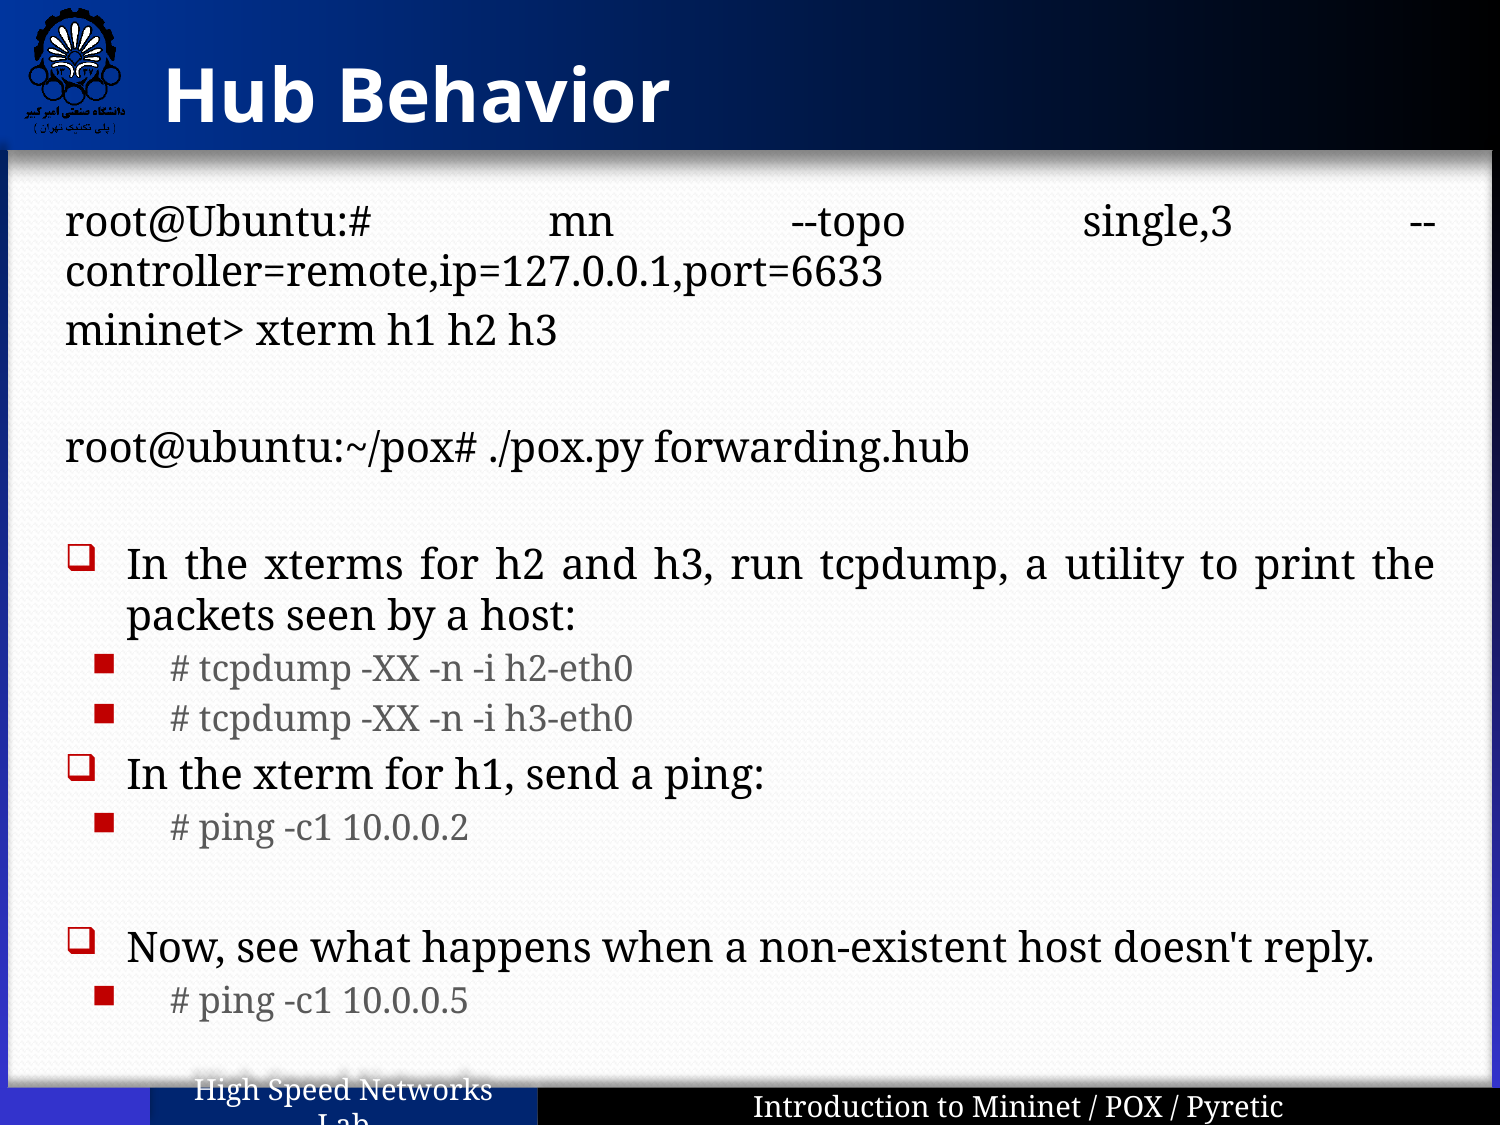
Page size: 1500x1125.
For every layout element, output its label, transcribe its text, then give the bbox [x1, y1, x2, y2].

picture [24, 8, 125, 134]
list root@Ubuntu:# mn --topo single,3 --controller=remote,ip=127.0.0.1,port=6633 mininet> xterm h1 h2 h3 root@ubuntu:~/pox# ./pox.py forwarding.hub In the xterms for h2 and h3, run tcpdump, a utility to print the packets seen by a host: # tcpdump -XX -n -i h2-eth0 # tcpdump -XX -n -i h3-eth0 In the xterm for h1, send a ping: # ping -c1 10.0.0.2 Now, see what happens when a non-existent host doesn't reply. # ping -c1 10.0.0.5 [50, 187, 1450, 1050]
title Hub Behavior [162, 24, 1250, 138]
